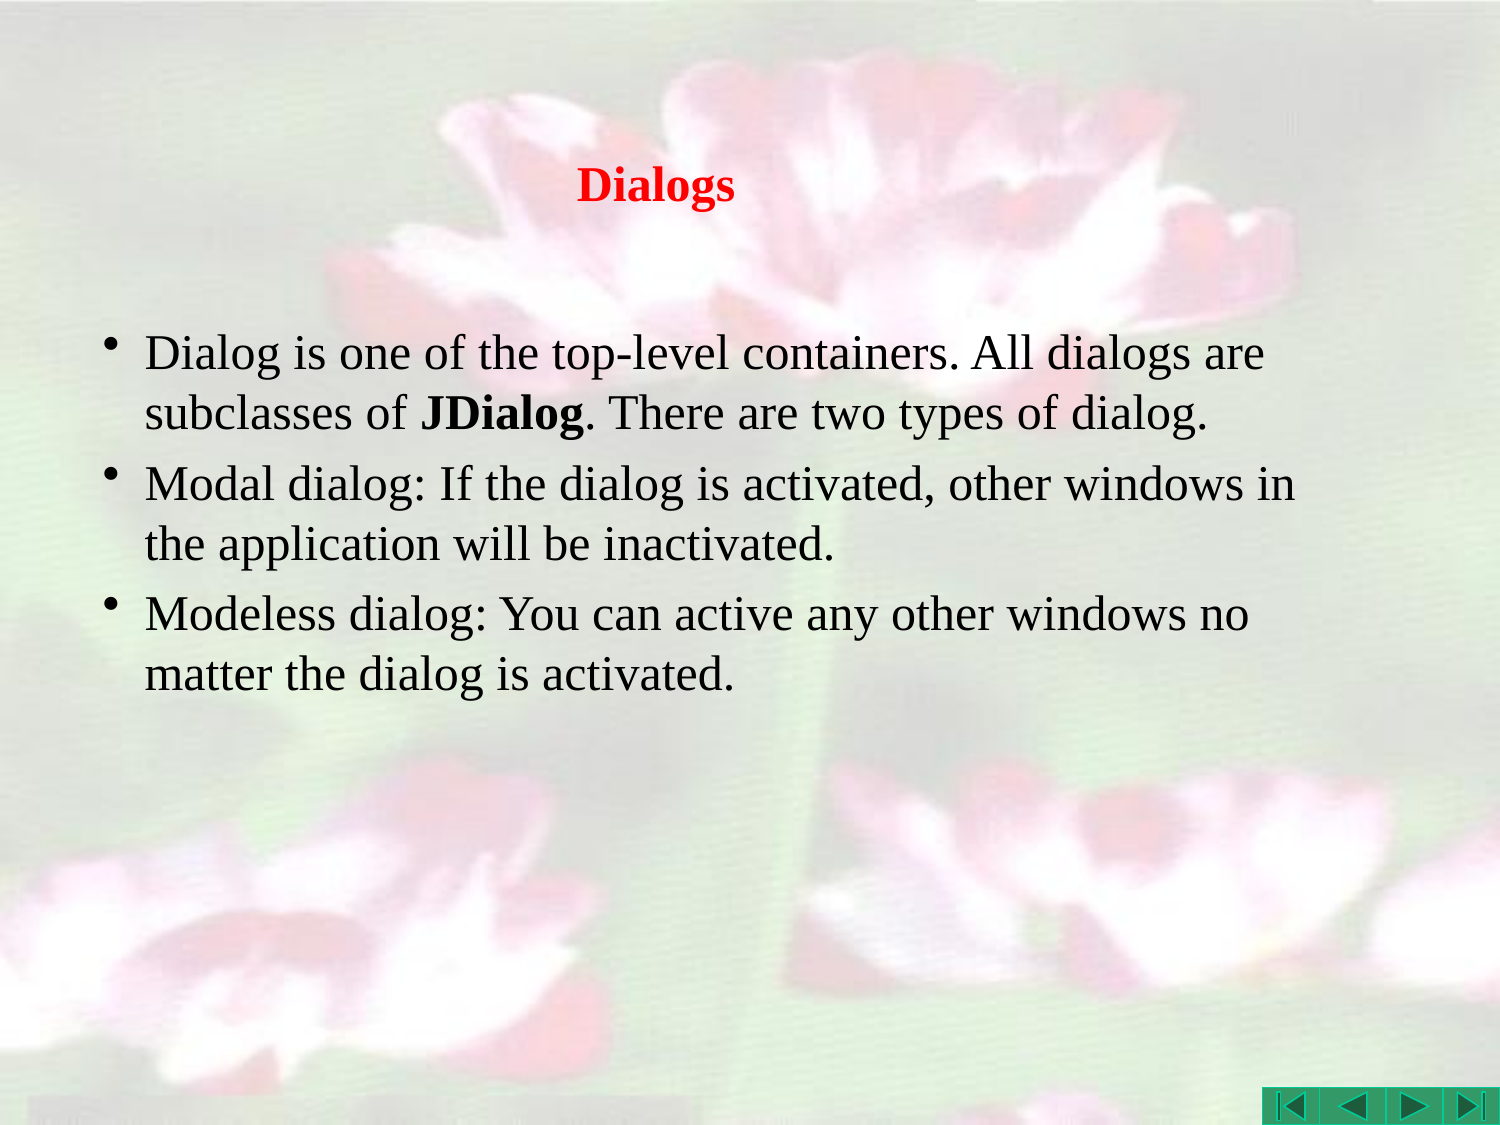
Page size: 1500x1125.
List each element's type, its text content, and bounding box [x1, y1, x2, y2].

title Dialogs [112, 125, 1200, 238]
list Dialog is one of the top-level containers. All dialogs are subclasses of JDialog. There are two types of dialog. Modal dialog: If the dialog is activated, other windows in the application will be inactivated. Modeless dialog: You can active any other windows no matter the dialog is activated. [87, 312, 1363, 988]
picture [0, 0, 1500, 1125]
